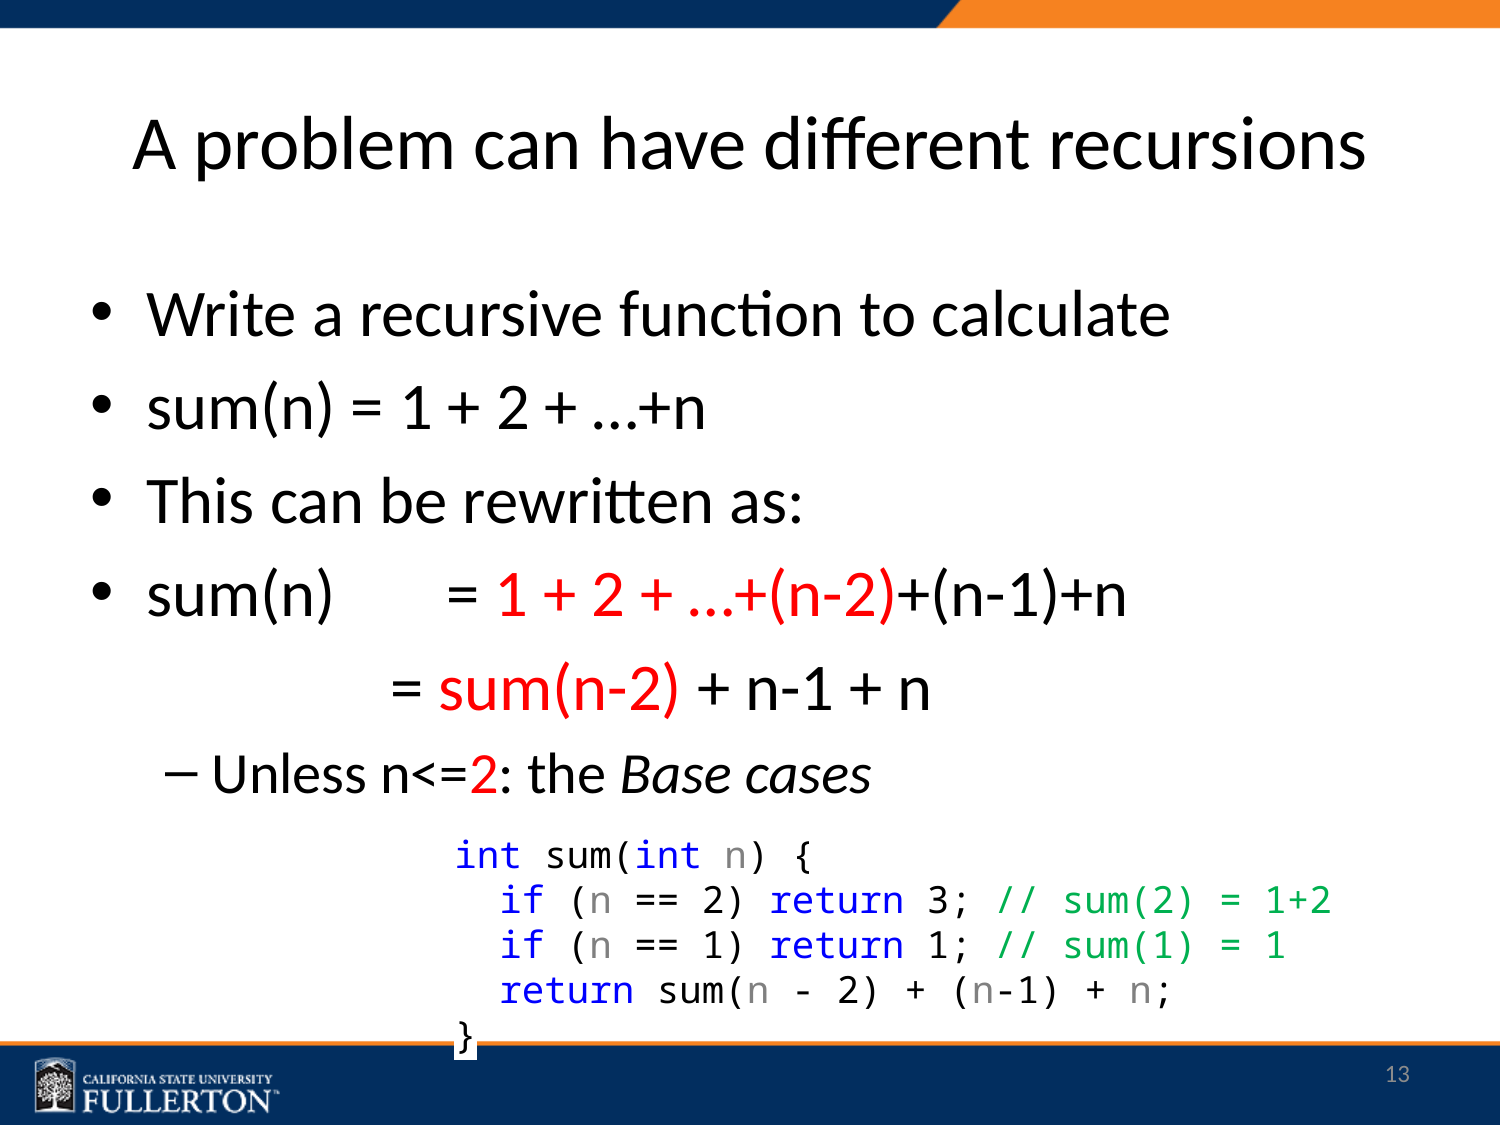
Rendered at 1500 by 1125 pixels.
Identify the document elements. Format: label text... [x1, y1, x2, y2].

title A problem can have different recursions [75, 45, 1425, 233]
text_box int sum(int n) { if (n == 2) return 3; // sum(2) = 1+2 if (n == 1) return 1; // sum(1) = 1 return sum(n - 2) + (n-1) + n; } [439, 823, 1347, 1064]
slide_number 13 [1074, 1042, 1425, 1103]
list Write a recursive function to calculate sum(n) = 1 + 2 + …+n This can be rewritten as: sum(n) = 1 + 2 + …+(n-2)+(n-1)+n = sum(n-2) + n-1 + n Unless n<=2: the Base cases [75, 262, 1425, 1005]
picture [0, 0, 1500, 1125]
